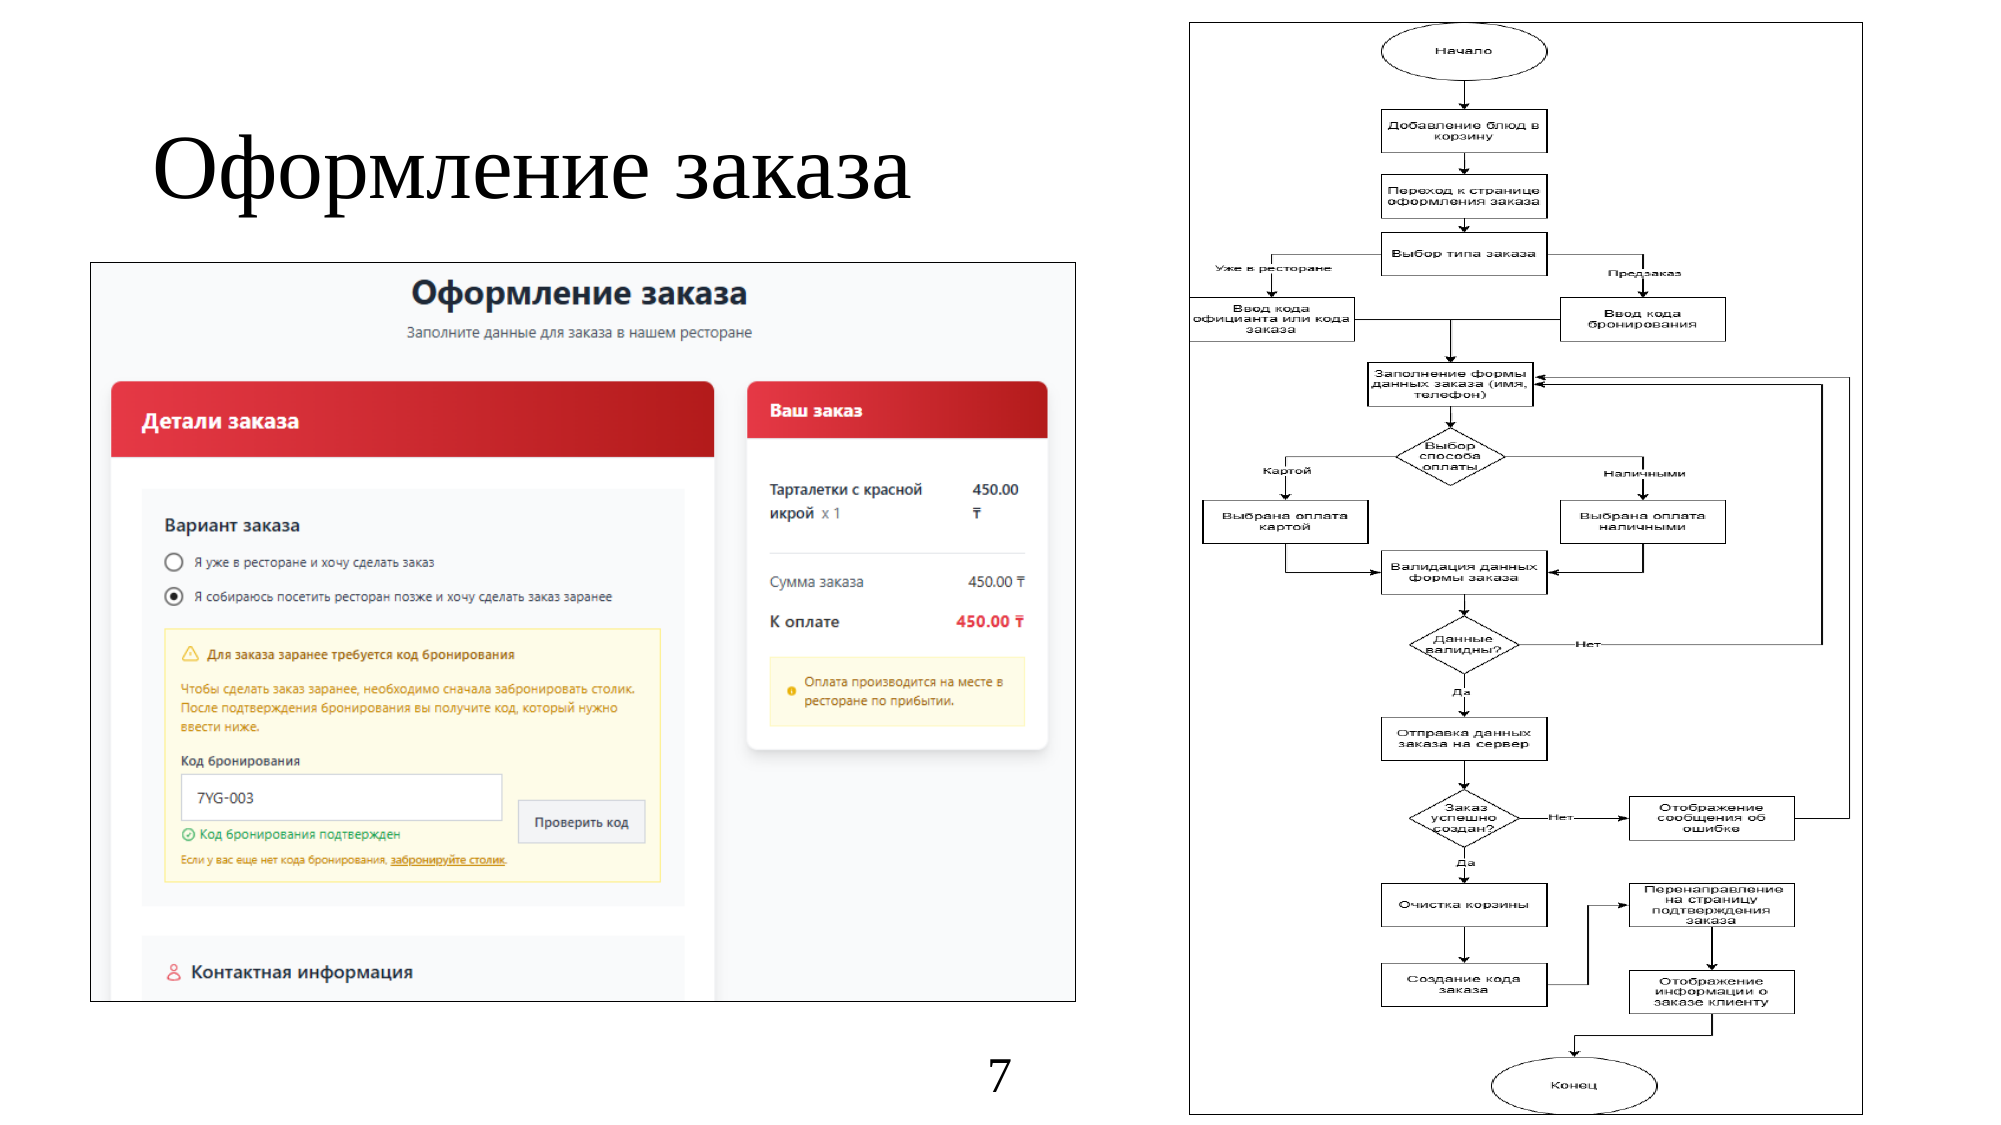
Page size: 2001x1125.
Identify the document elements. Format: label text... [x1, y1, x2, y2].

picture [1189, 22, 1863, 1115]
picture [90, 262, 1076, 1002]
footer 7 [662, 1042, 1189, 1103]
title Оформление заказа [137, 59, 1189, 278]
